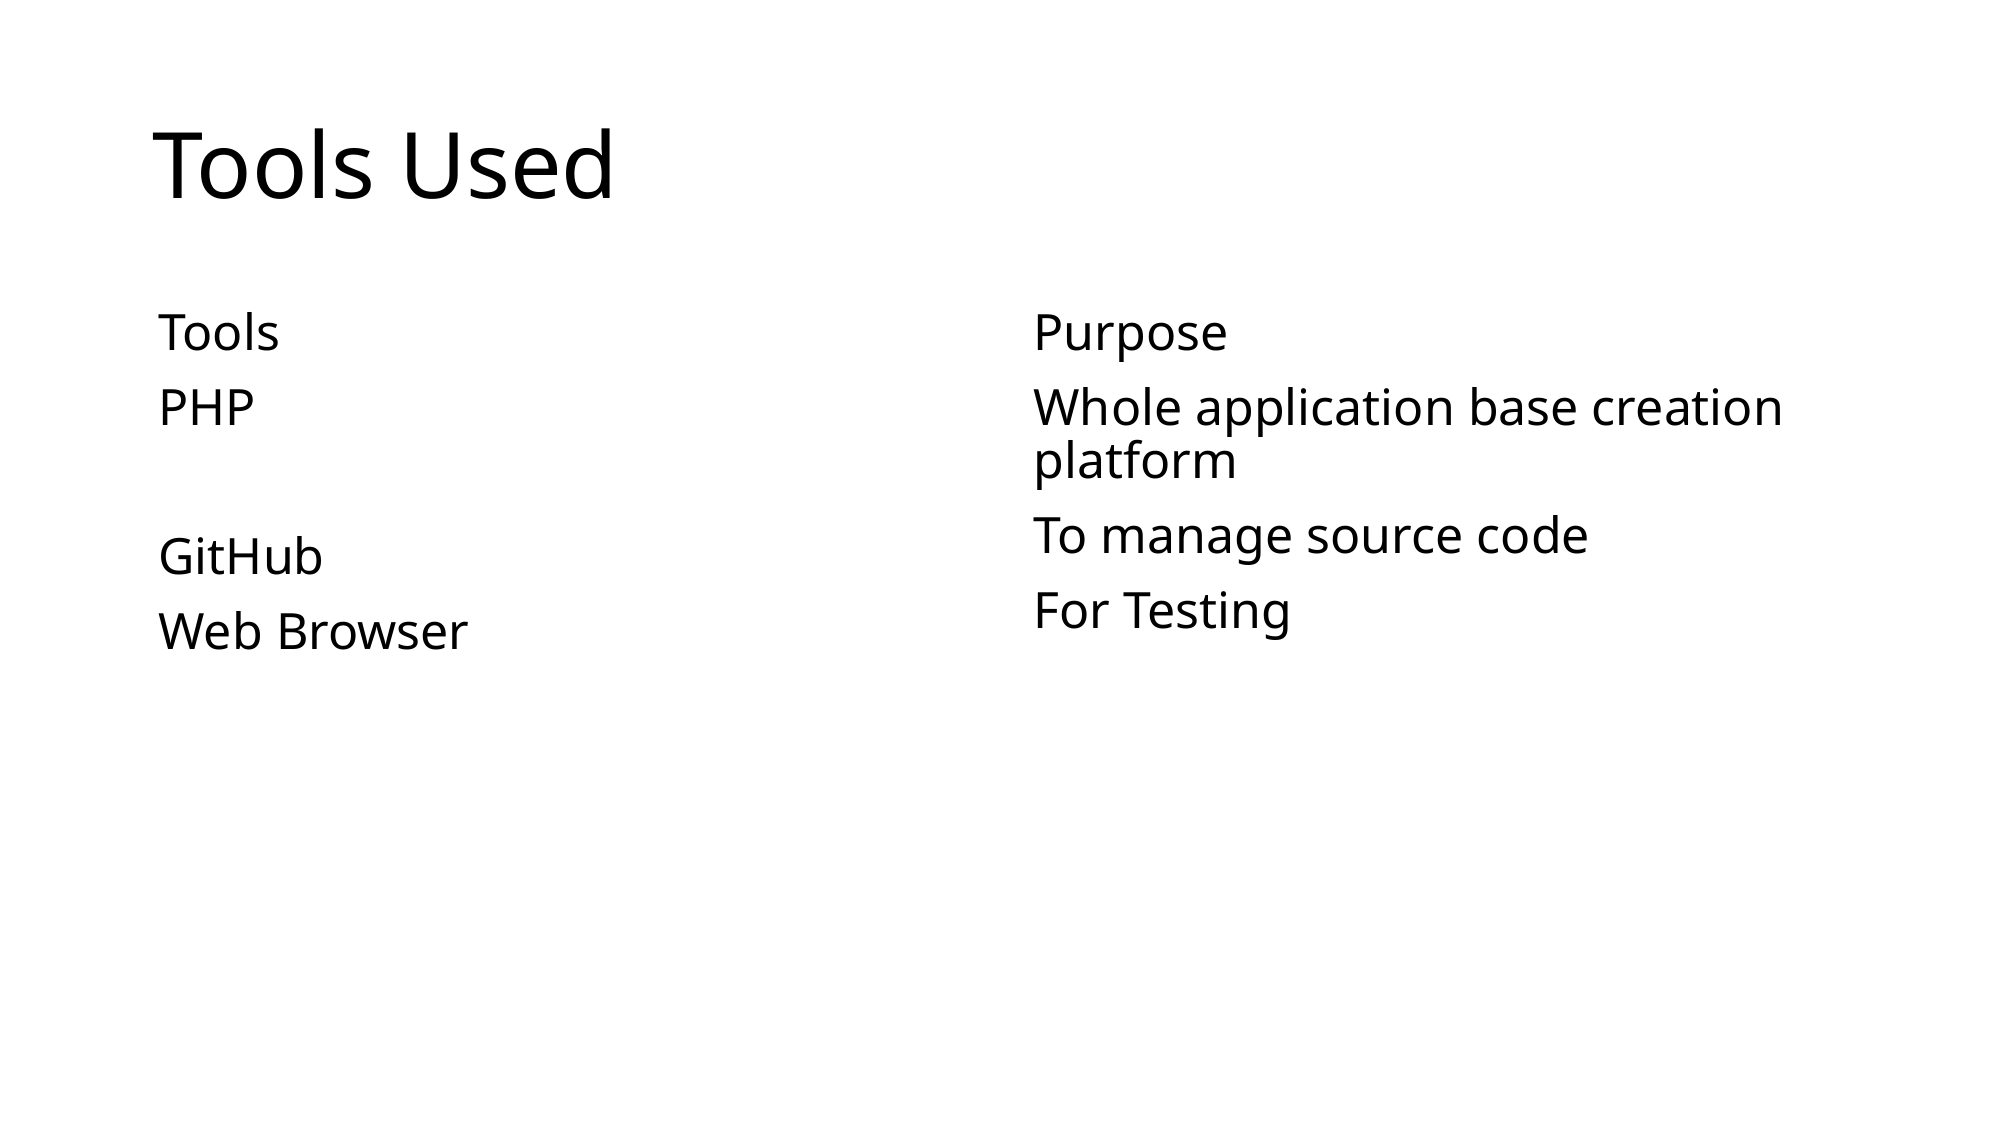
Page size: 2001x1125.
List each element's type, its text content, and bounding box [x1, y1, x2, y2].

list Purpose Whole application base creation platform To manage source code For Testing [1012, 299, 1863, 1014]
list Tools PHP GitHub Web Browser [137, 299, 988, 1014]
title Tools Used [137, 59, 1863, 278]
